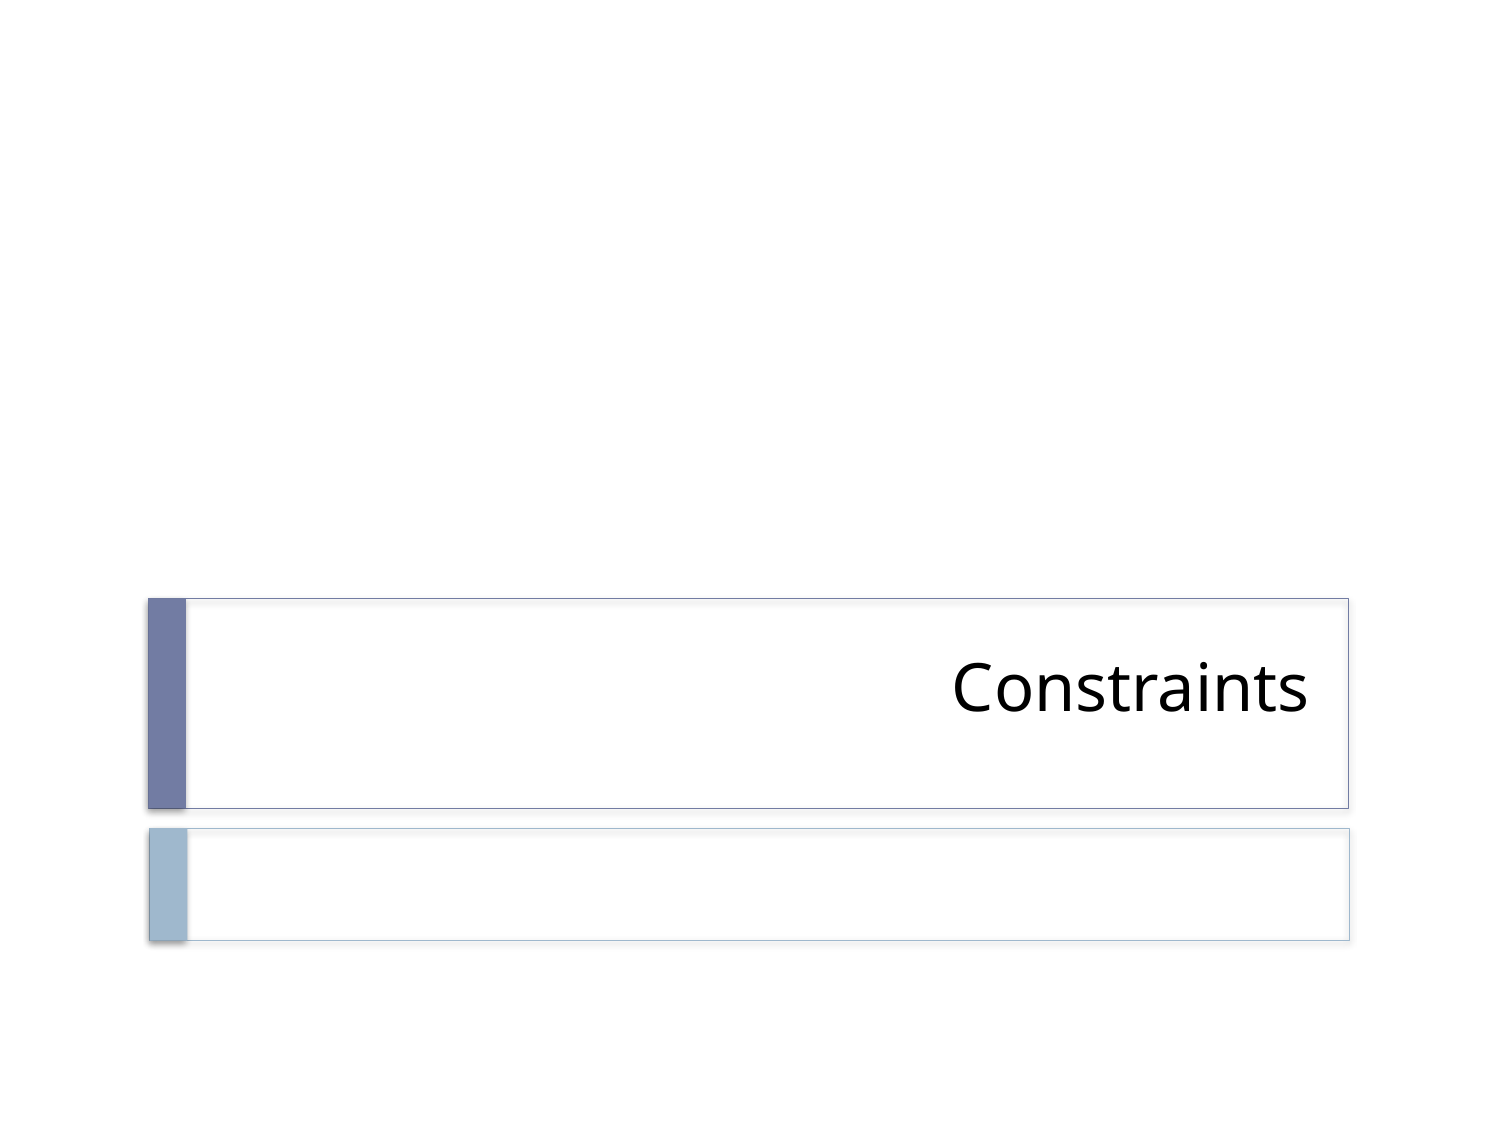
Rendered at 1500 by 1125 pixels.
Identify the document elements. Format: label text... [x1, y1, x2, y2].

title Constraints [200, 637, 1325, 800]
